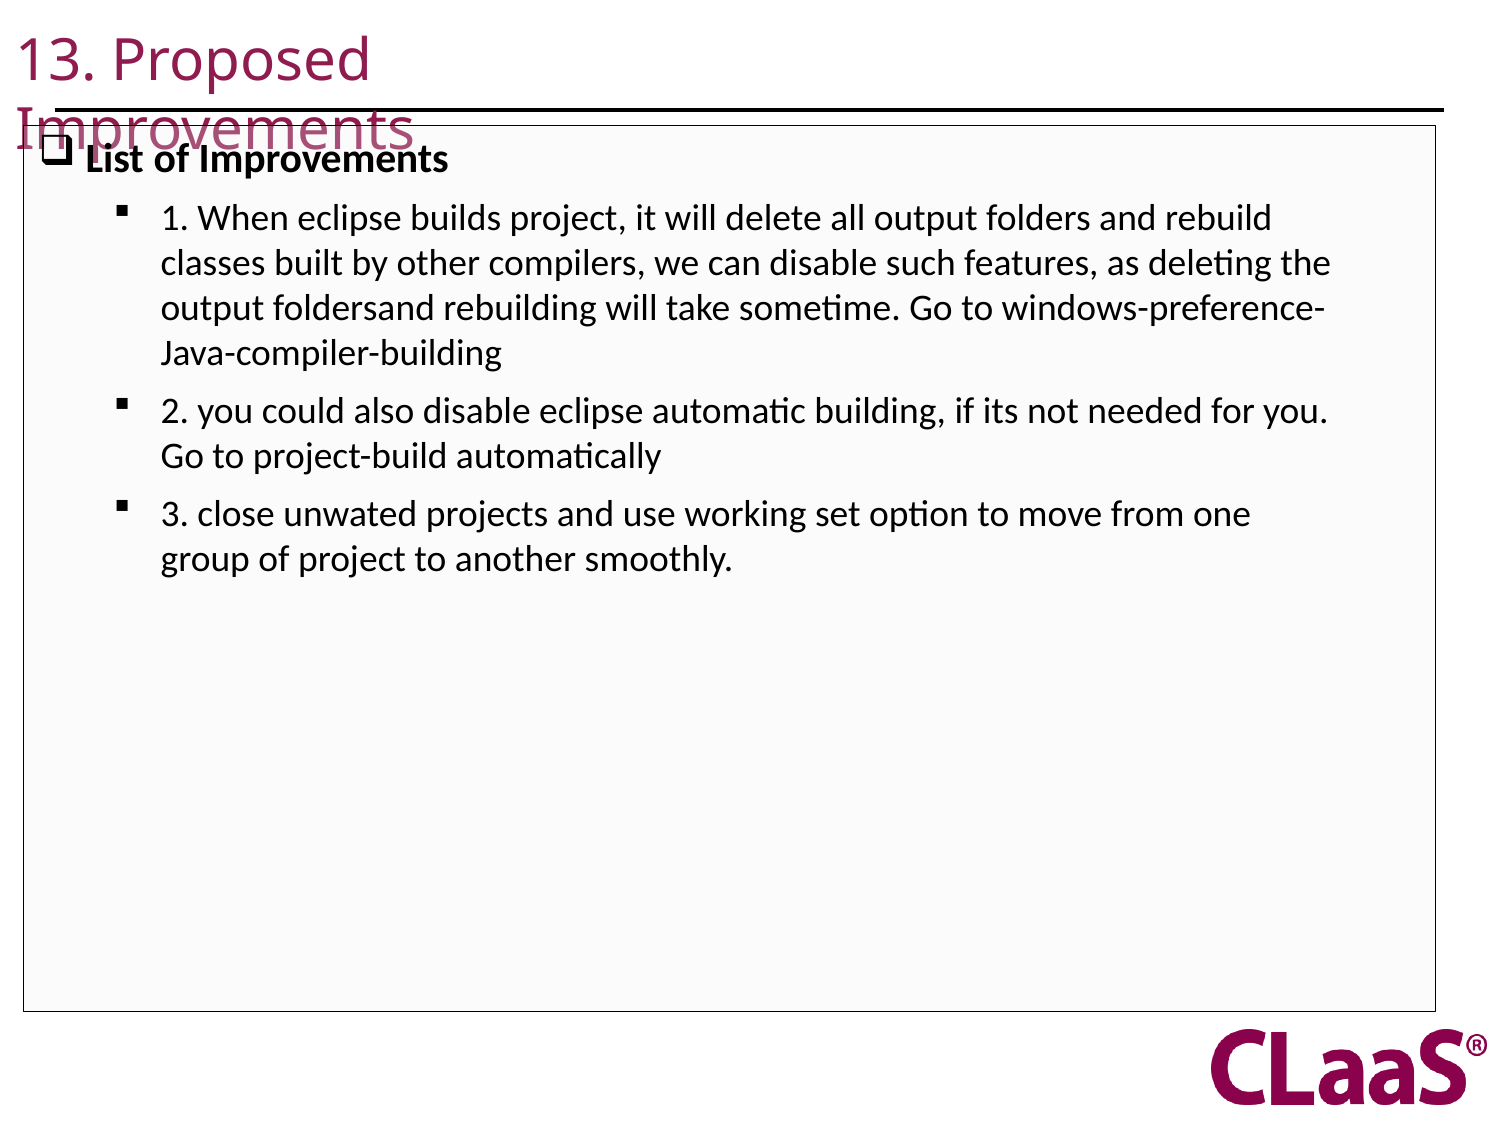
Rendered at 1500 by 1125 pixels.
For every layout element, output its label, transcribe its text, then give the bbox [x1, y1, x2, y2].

text_box List of Improvements 1. When eclipse builds project, it will delete all output folders and rebuild classes built by other compilers, we can disable such features, as deleting the output foldersand rebuilding will take sometime. Go to windows-preference-Java-compiler-building 2. you could also disable eclipse automatic building, if its not needed for you. Go to project-build automatically 3. close unwated projects and use working set option to move from one group of project to another smoothly. [36, 114, 1341, 123]
title 13. Proposed Improvements [12, 19, 751, 210]
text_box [22, 124, 1436, 1013]
picture [1211, 1029, 1487, 1105]
